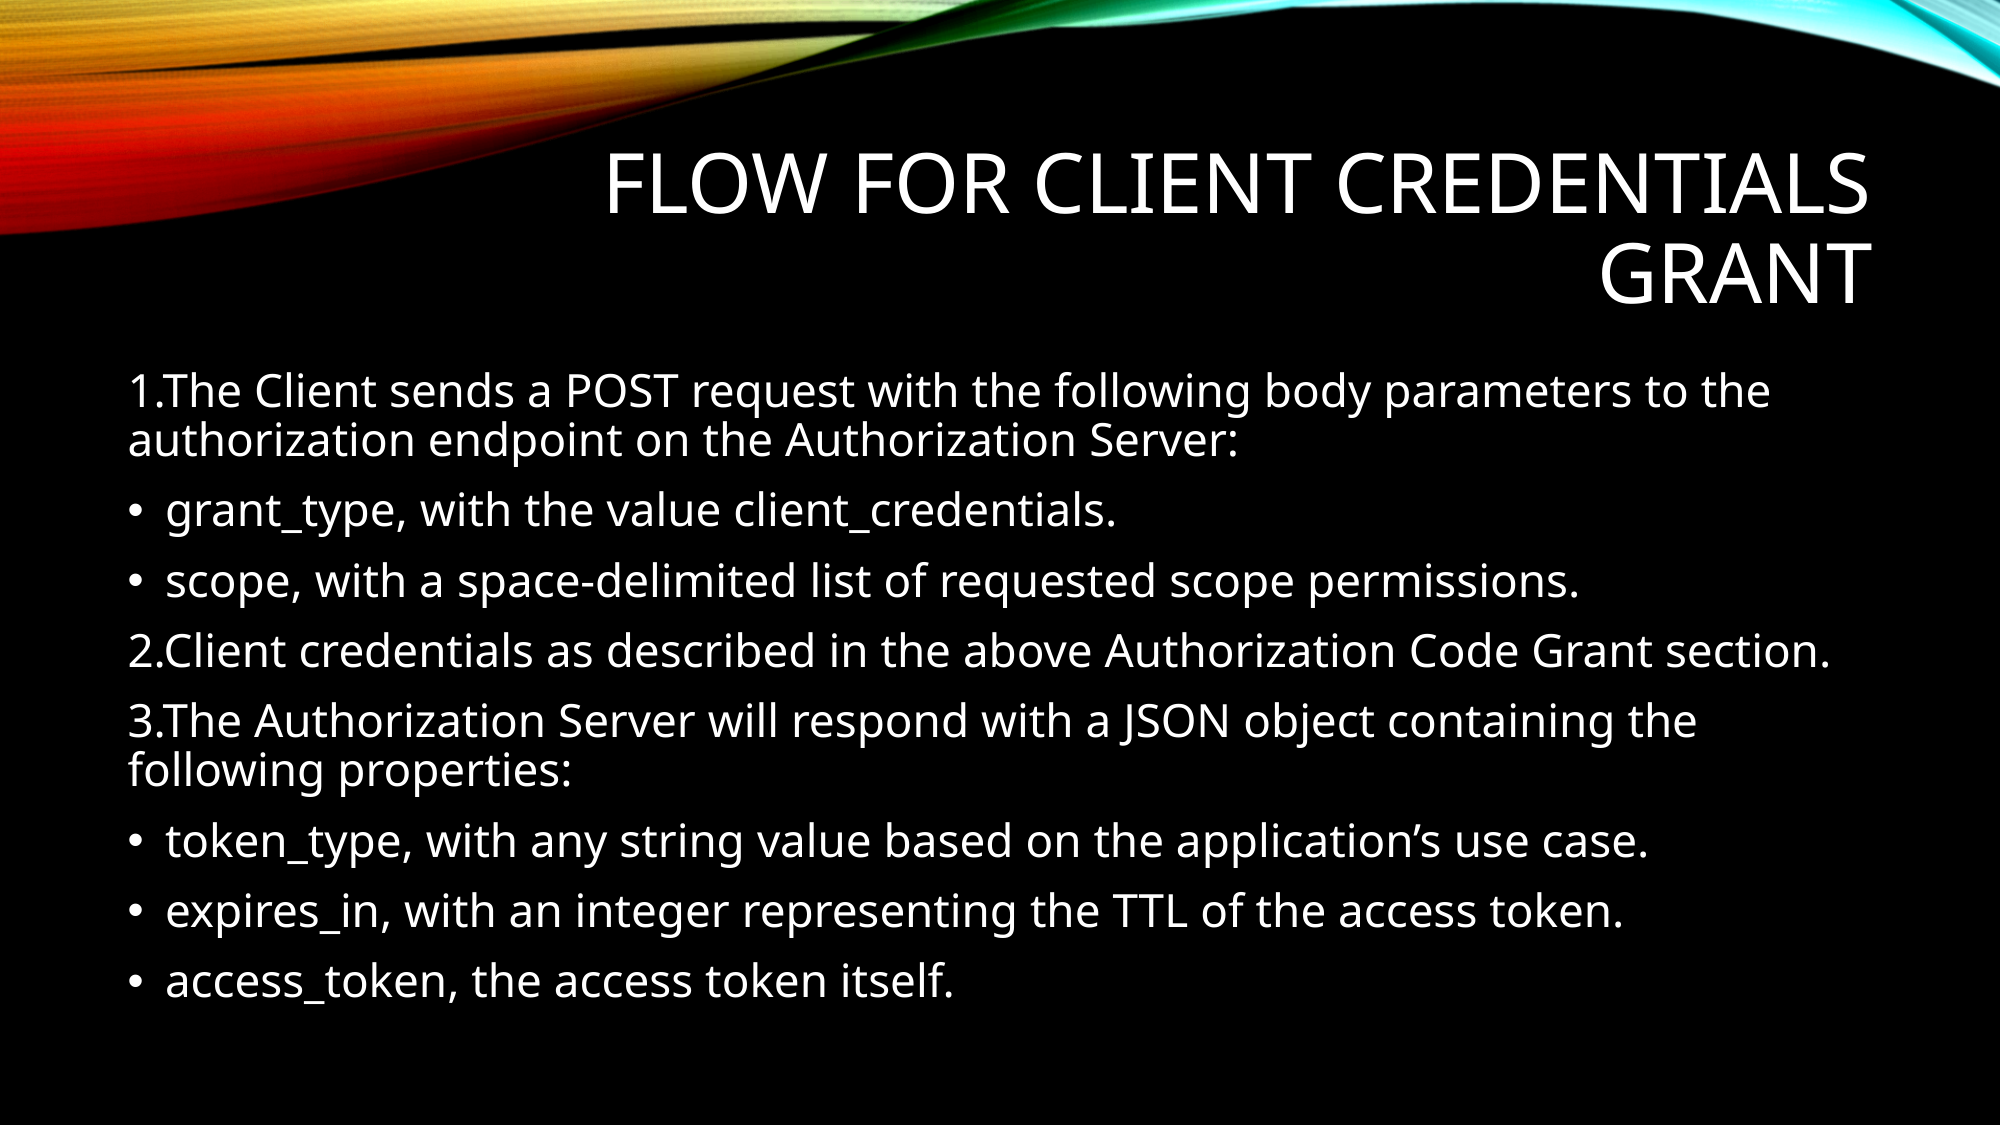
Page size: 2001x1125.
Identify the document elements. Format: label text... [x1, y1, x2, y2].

list 1.The Client sends a POST request with the following body parameters to the authorization endpoint on the Authorization Server: grant_type, with the value client_credentials. scope, with a space-delimited list of requested scope permissions. 2.Client credentials as described in the above Authorization Code Grant section. 3.The Authorization Server will respond with a JSON object containing the following properties: token_type, with any string value based on the application’s use case. expires_in, with an integer representing the TTL of the access token. access_token, the access token itself. [112, 360, 1888, 1021]
picture [0, 0, 2000, 237]
title Flow for Client Credentials Grant [474, 125, 1888, 338]
